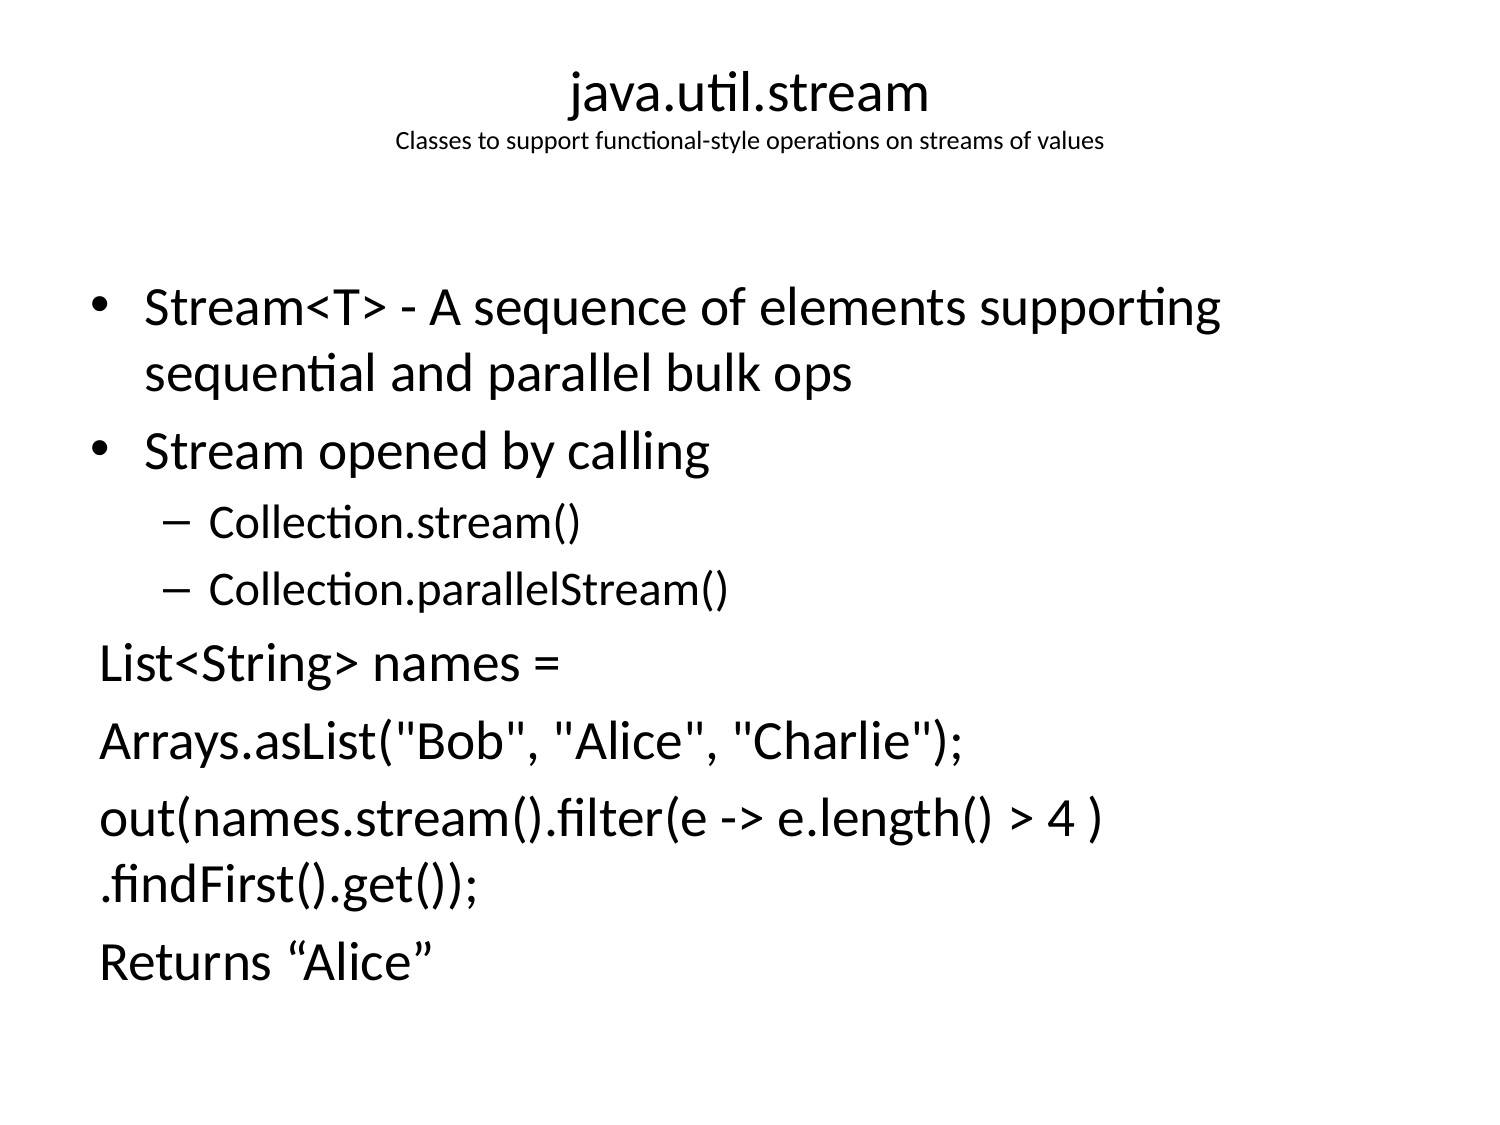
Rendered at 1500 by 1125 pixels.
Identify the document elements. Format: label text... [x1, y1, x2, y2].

title java.util.stream Classes to support functional-style operations on streams of values [75, 45, 1425, 233]
list Stream<T> - A sequence of elements supporting sequential and parallel bulk ops Stream opened by calling Collection.stream() Collection.parallelStream() List<String> names = Arrays.asList("Bob", "Alice", "Charlie"); out(names.stream().filter(e -> e.length() > 4 ) .findFirst().get()); Returns “Alice” [75, 262, 1425, 1005]
